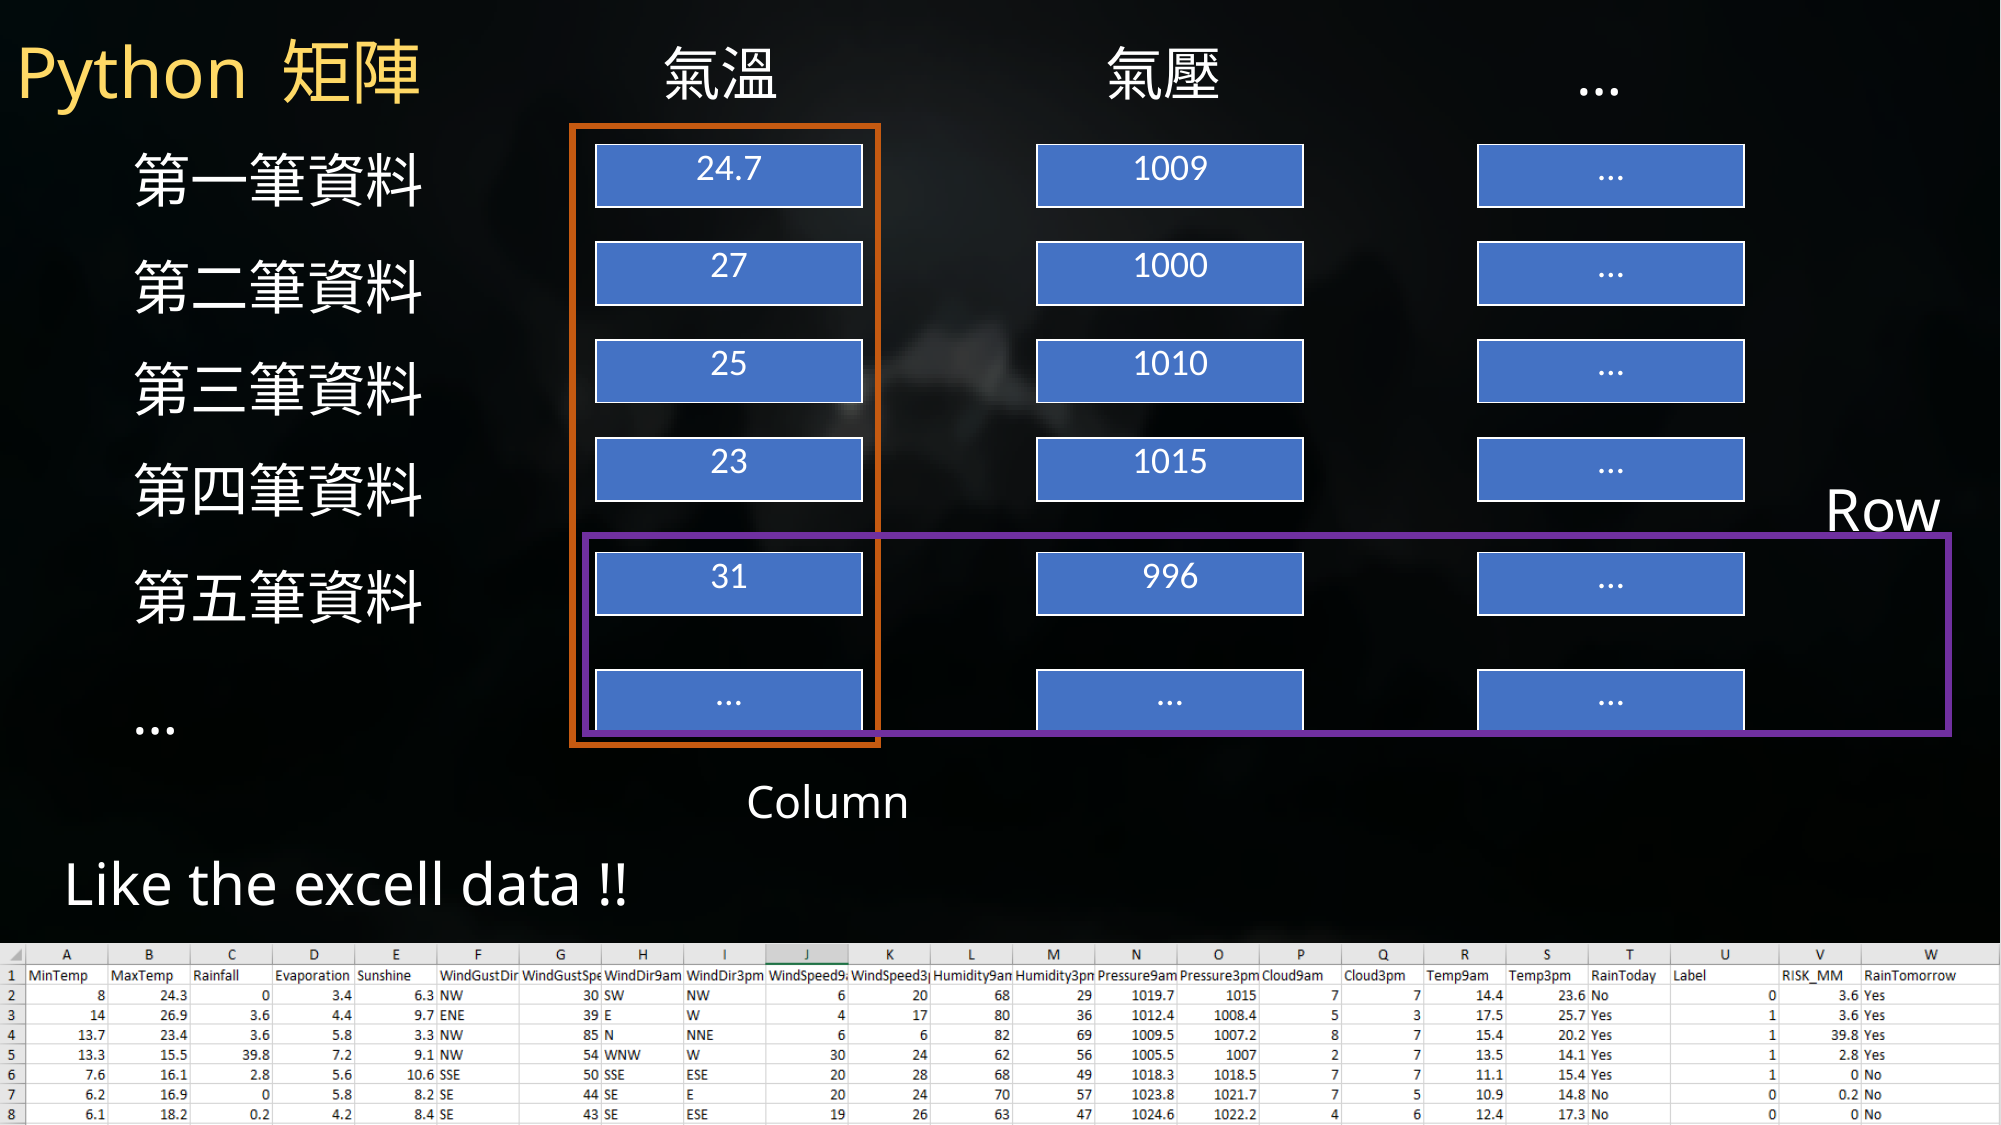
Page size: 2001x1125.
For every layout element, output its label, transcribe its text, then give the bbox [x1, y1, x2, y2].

text_box Row [1810, 466, 2000, 567]
table_header 1009 [1038, 145, 1302, 206]
text_box 第五筆資料 [117, 562, 471, 652]
table_header 1015 [1038, 439, 1302, 500]
text_box [584, 534, 1950, 735]
table_header … [1479, 341, 1743, 402]
text_box 氣溫 [647, 37, 811, 125]
text_box 氣壓 [1090, 37, 1255, 127]
text_box 第四筆資料 [117, 455, 471, 545]
text_box 第三筆資料 [117, 353, 471, 443]
text_box 第二筆資料 [117, 251, 471, 341]
text_box Like the excell data !! [48, 840, 837, 930]
text_box … [117, 676, 471, 766]
text_box … [1561, 37, 1725, 127]
text_box [571, 125, 879, 746]
table_header … [1479, 243, 1743, 304]
table_header 1000 [1038, 243, 1302, 304]
table_header … [1479, 439, 1743, 500]
text_box Python 矩陣 [0, 25, 451, 127]
text_box 第一筆資料 [117, 144, 471, 234]
text_box Column [731, 767, 958, 868]
picture [0, 0, 2001, 1125]
table_header … [1479, 145, 1743, 206]
table_header 1010 [1038, 341, 1302, 402]
